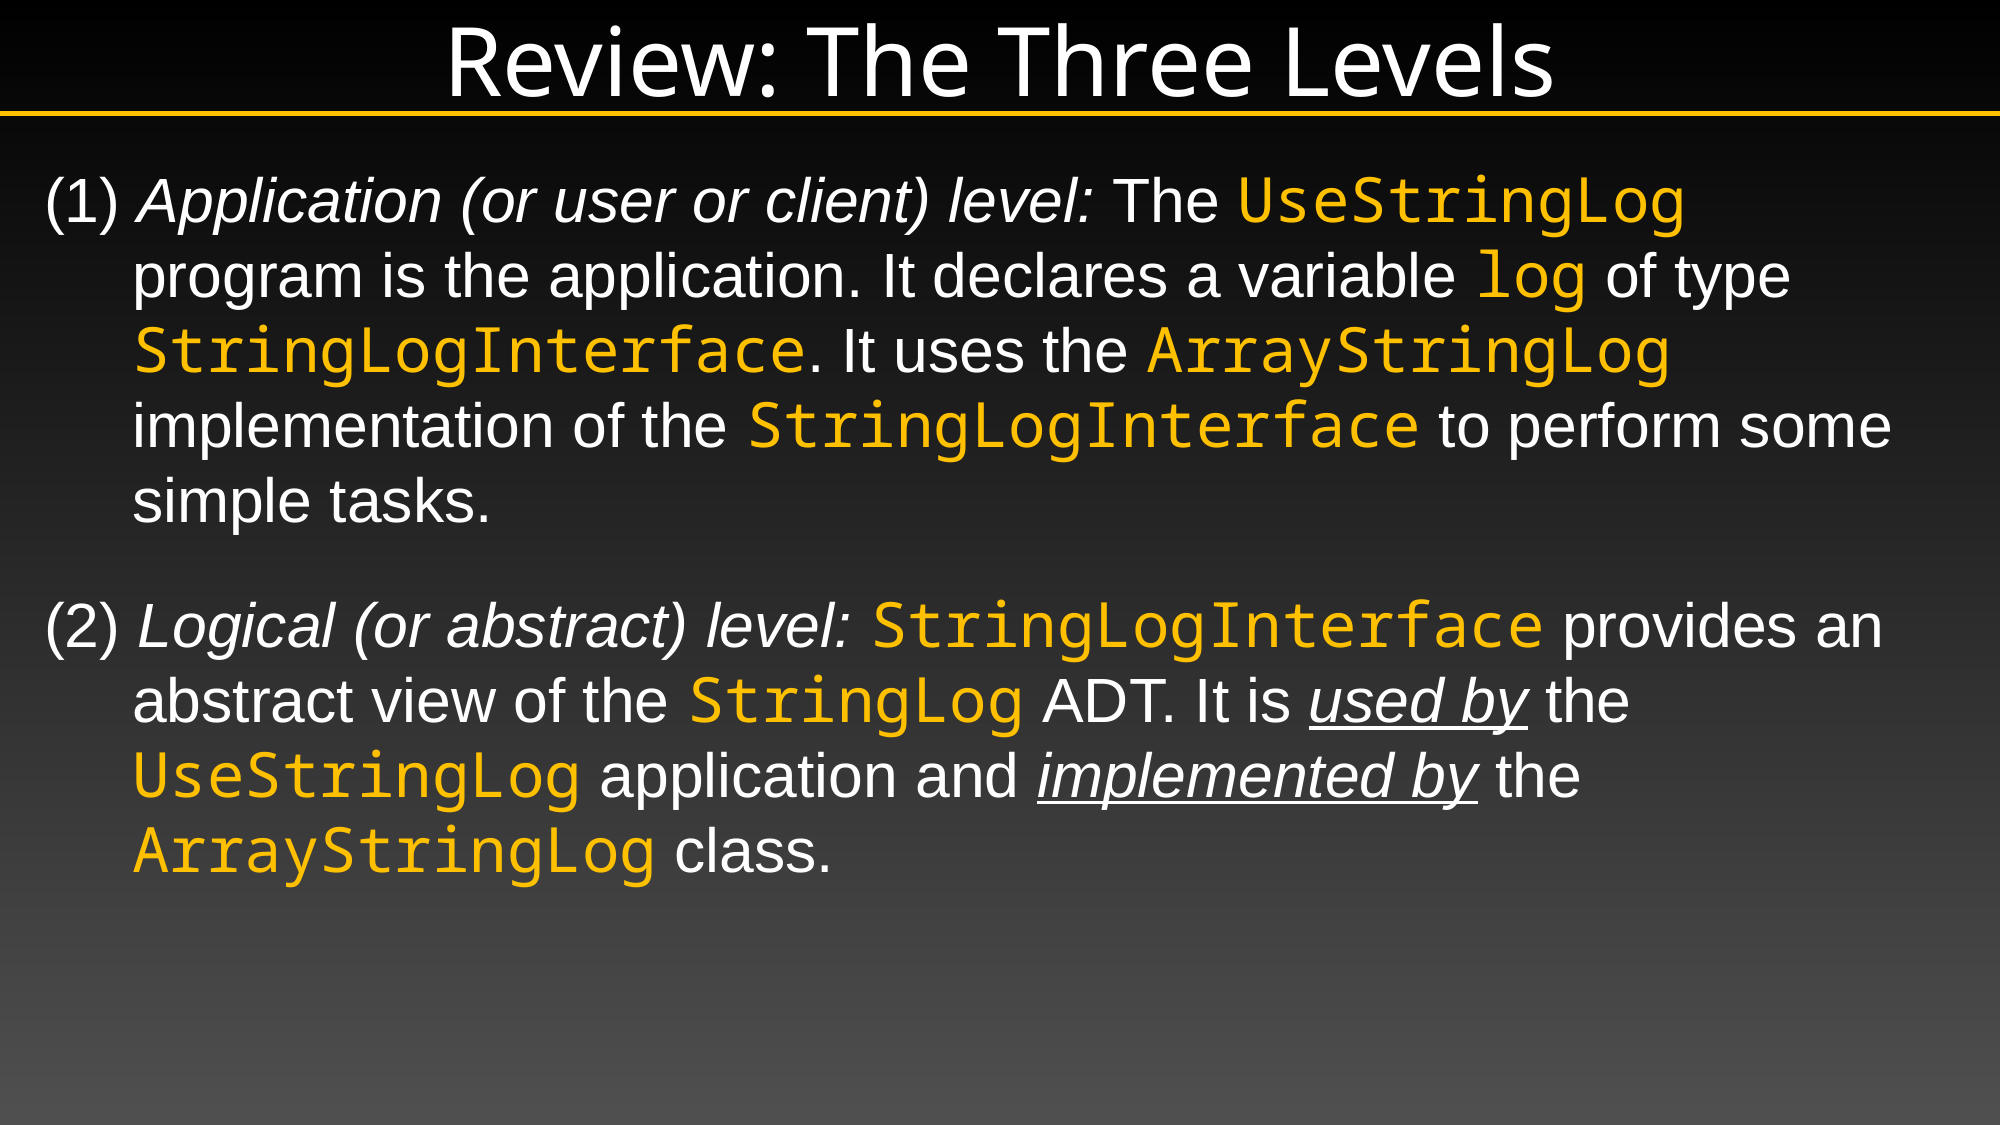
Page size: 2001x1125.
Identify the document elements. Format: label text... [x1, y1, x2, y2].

list (1) Application (or user or client) level: The UseStringLog program is the application. It declares a variable log of type StringLogInterface. It uses the ArrayStringLog implementation of the StringLogInterface to perform some simple tasks. (2) Logical (or abstract) level: StringLogInterface provides an abstract view of the StringLog ADT. It is used by the UseStringLog application and implemented by the ArrayStringLog class. [23, 152, 1977, 1092]
title Review: The Three Levels [249, 0, 1751, 116]
